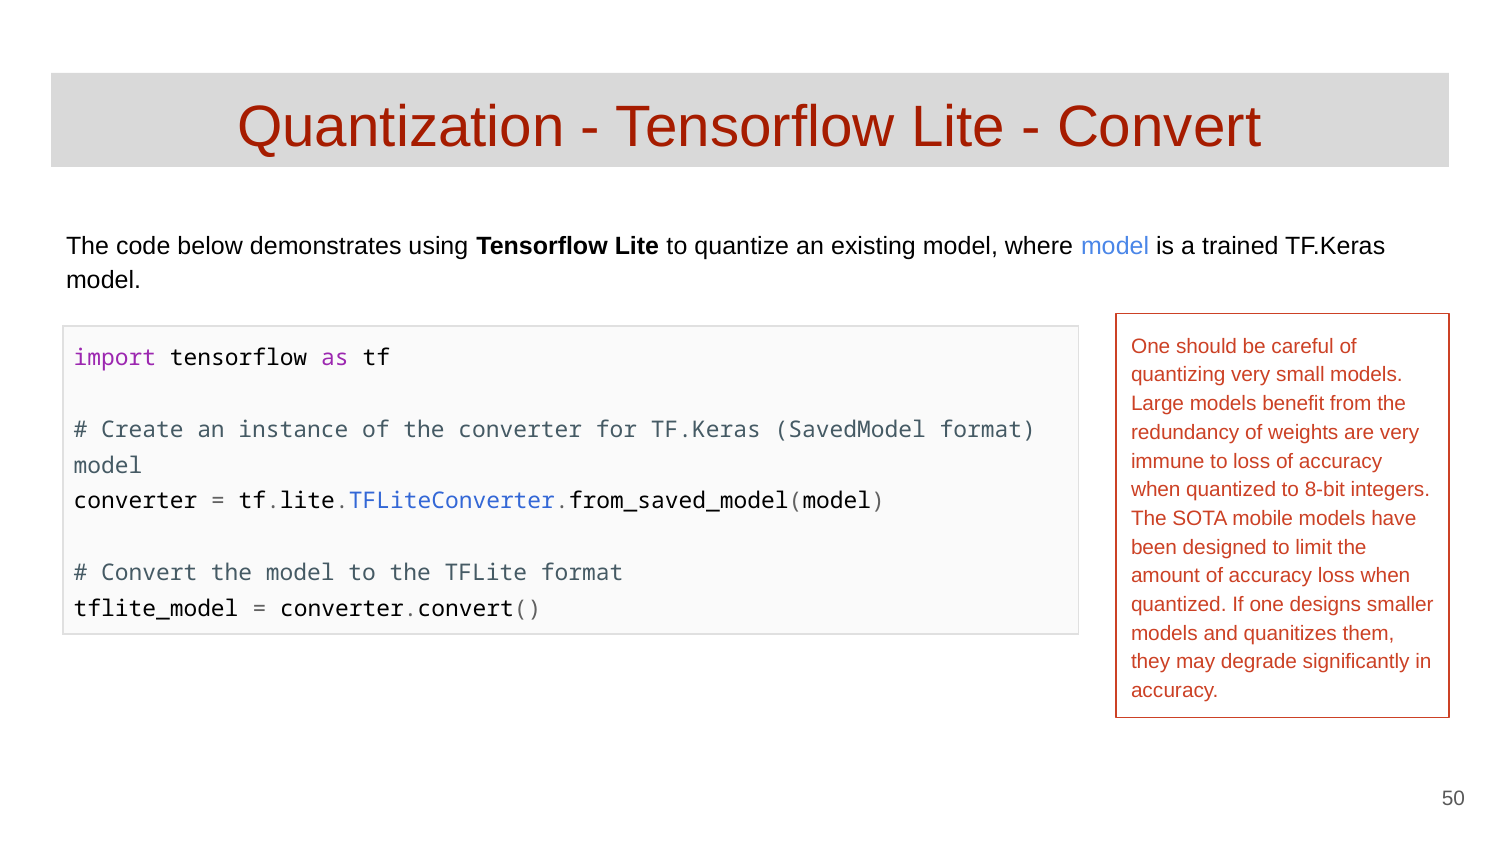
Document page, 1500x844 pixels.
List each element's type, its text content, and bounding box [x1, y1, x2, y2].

table_header import tensorflow as tf # Create an instance of the converter for TF.Keras (SavedModel format) model converter = tf.lite.TFLiteConverter.from_saved_model(model) # Convert the model to the TFLite format tflite_model = converter.convert() [64, 327, 1078, 633]
title Quantization - Tensorflow Lite - Convert [51, 72, 1449, 167]
text_box The code below demonstrates using Tensorflow Lite to quantize an existing model, where model is a trained TF.Keras model. [51, 209, 1449, 329]
slide_number ‹#› [1389, 764, 1480, 830]
text_box One should be careful of quantizing very small models. Large models benefit from the redundancy of weights are very immune to loss of accuracy when quantized to 8-bit integers. The SOTA mobile models have been designed to limit the amount of accuracy loss when quantized. If one designs smaller models and quanitizes them, they may degrade significantly in accuracy. [1116, 313, 1449, 718]
